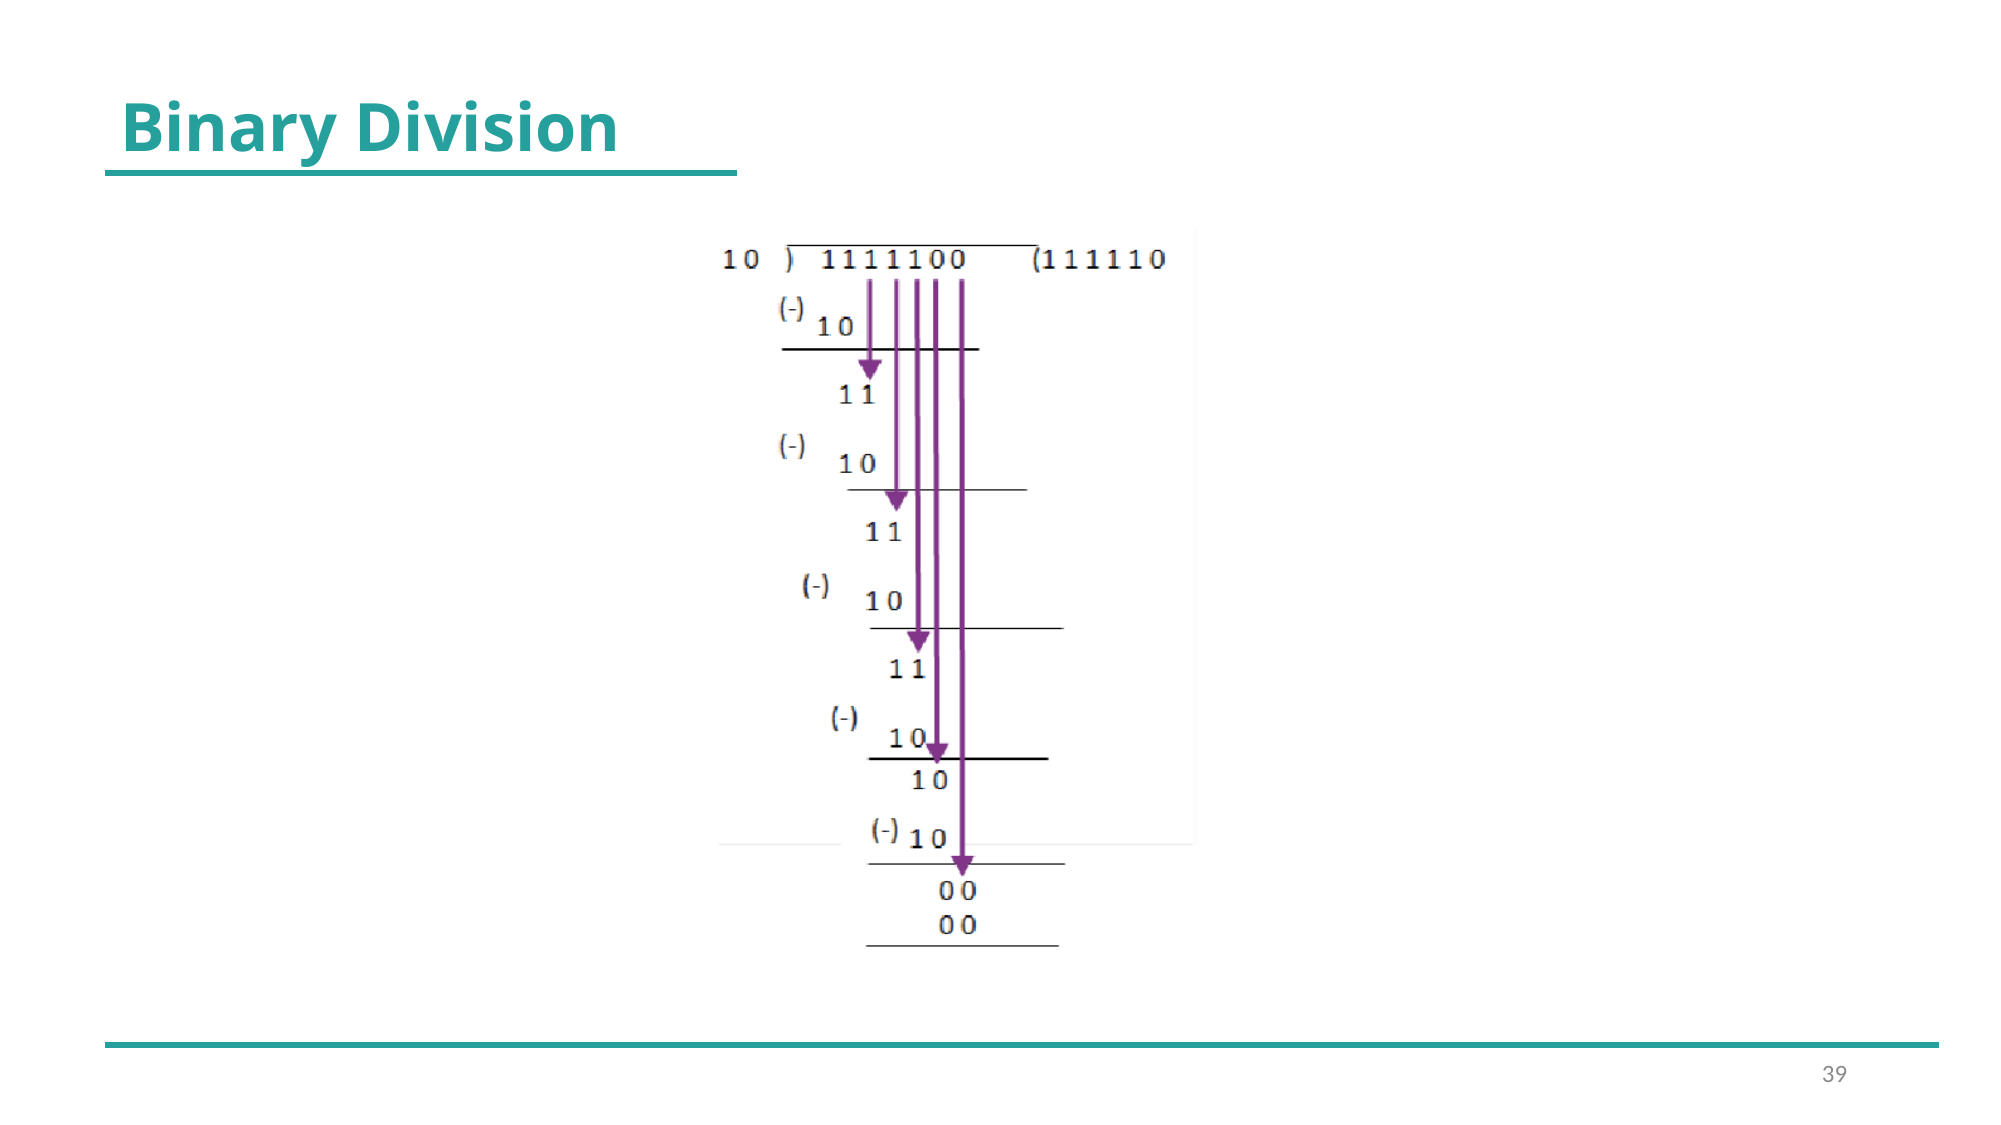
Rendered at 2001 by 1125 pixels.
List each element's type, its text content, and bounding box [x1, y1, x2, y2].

picture [650, 216, 1316, 953]
slide_number 39 [1412, 1045, 1863, 1103]
text_box Binary Division [105, 76, 1235, 172]
